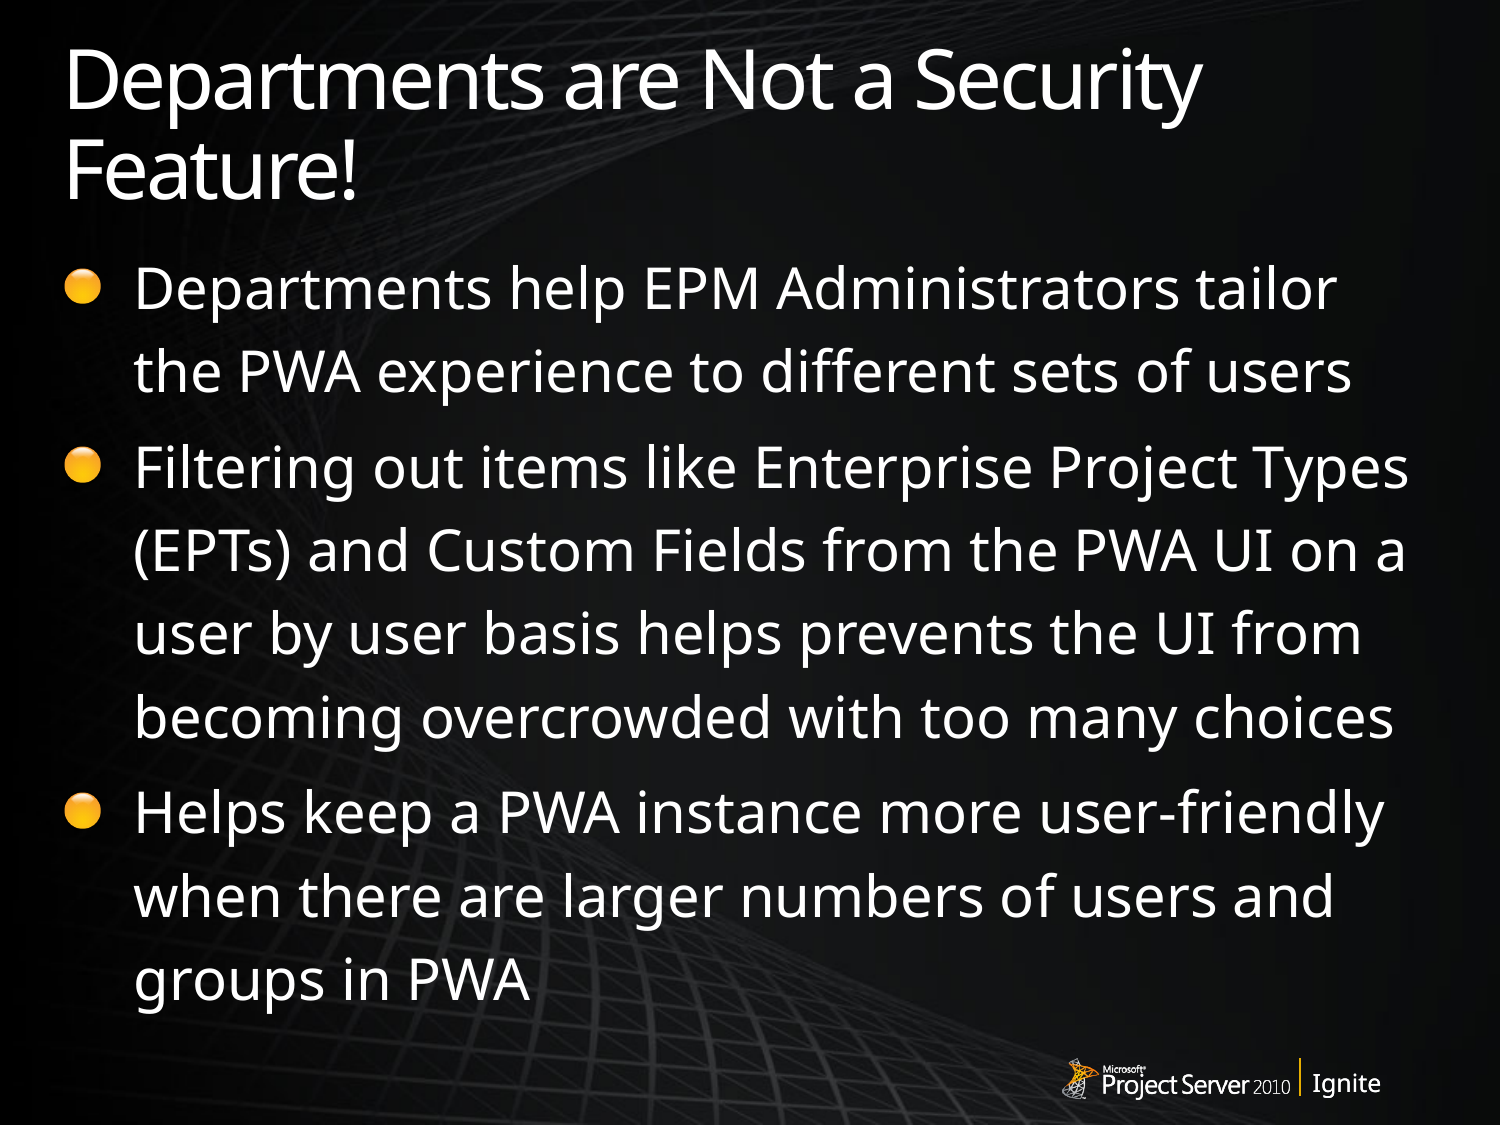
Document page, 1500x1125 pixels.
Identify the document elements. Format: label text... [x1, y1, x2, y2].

title Departments are Not a Security Feature! [62, 37, 1438, 147]
picture [0, 0, 1500, 1125]
list Departments help EPM Administrators tailor the PWA experience to different sets of users Filtering out items like Enterprise Project Types (EPTs) and Custom Fields from the PWA UI on a user by user basis helps prevents the UI from becoming overcrowded with too many choices Helps keep a PWA instance more user-friendly when there are larger numbers of users and groups in PWA [62, 237, 1438, 1063]
